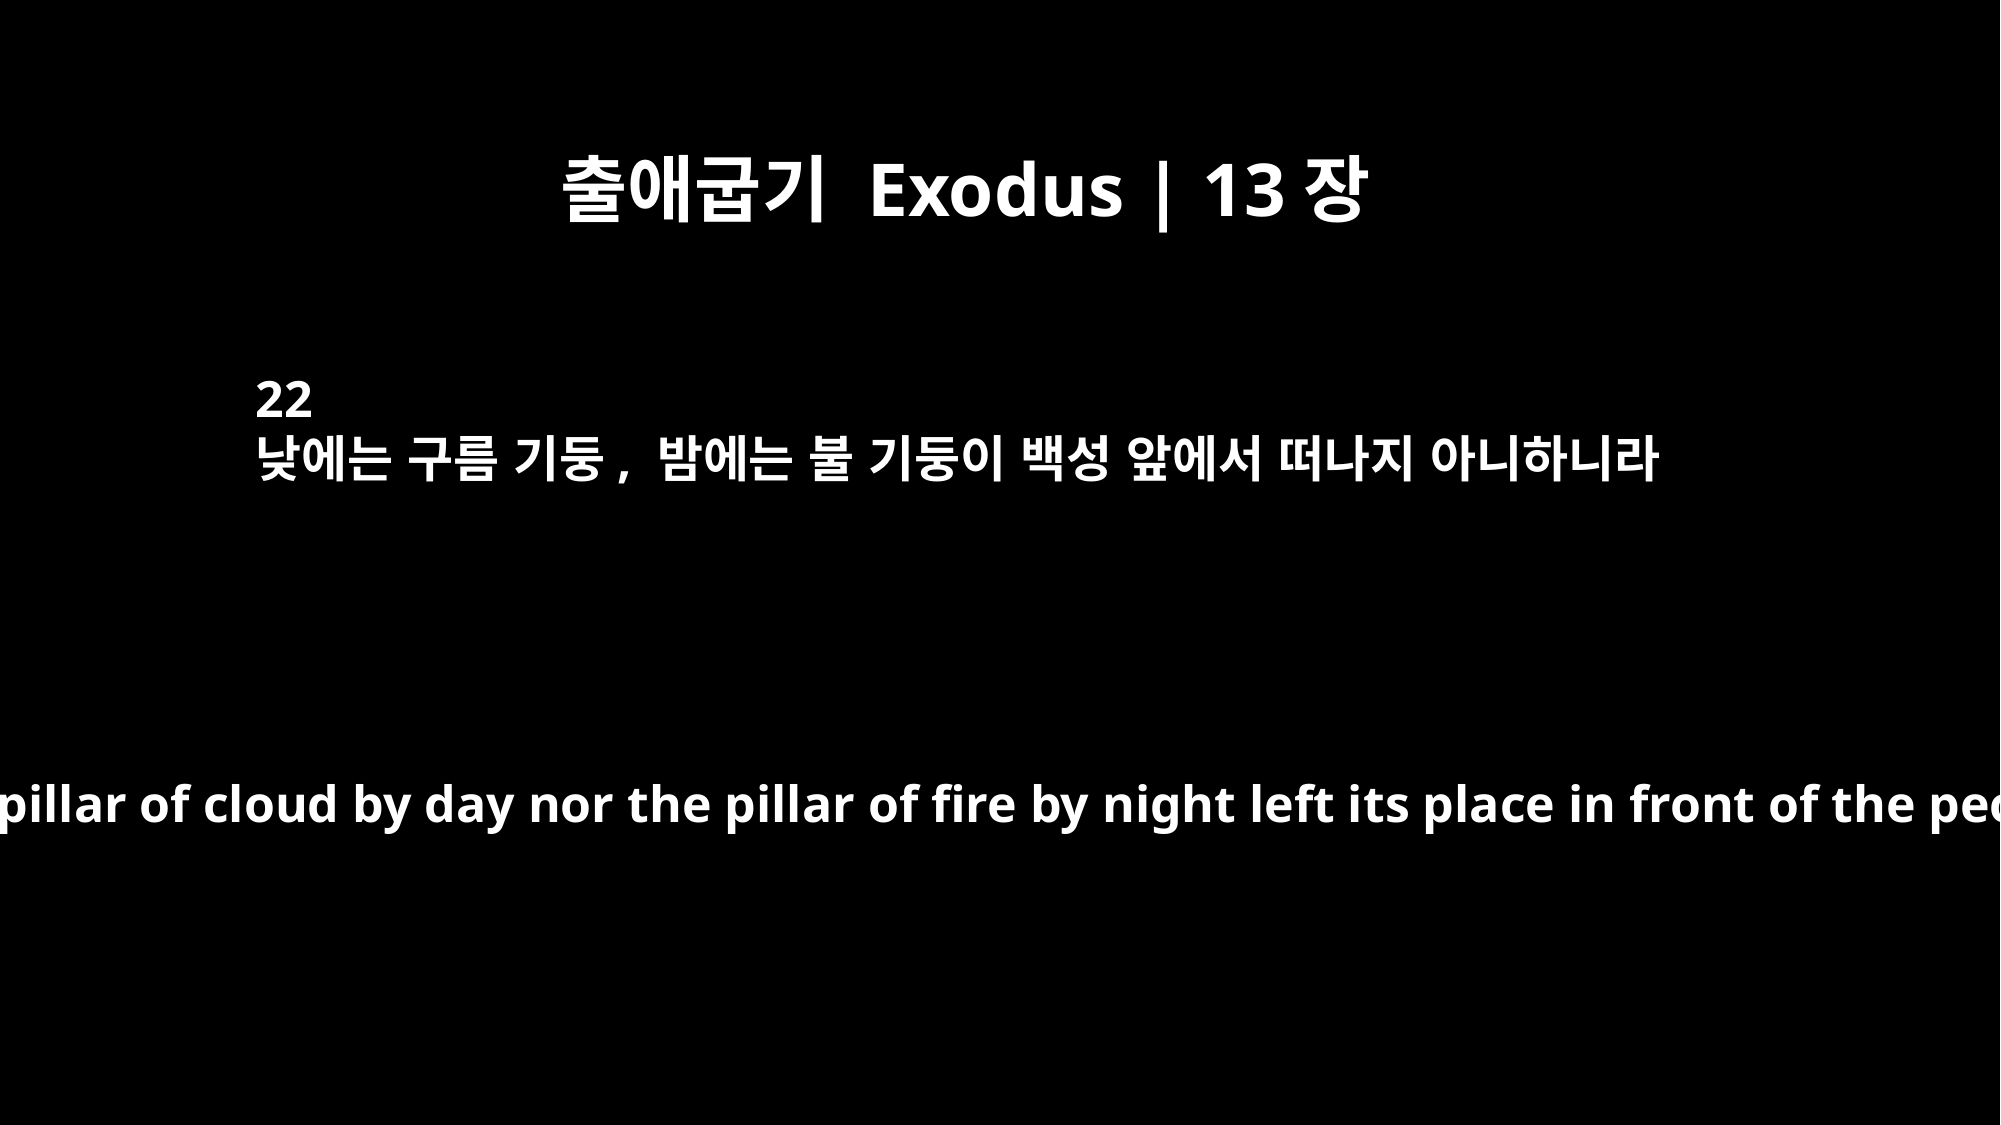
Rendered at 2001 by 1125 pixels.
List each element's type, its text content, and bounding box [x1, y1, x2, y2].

text_box 22 낮에는 구름 기둥, 밤에는 불 기둥이 백성 앞에서 떠나지 아니하니라 [241, 359, 1676, 495]
text_box Neither the pillar of cloud by day nor the pillar of fire by night left its place in front of the people. [0, 764, 2000, 840]
text_box 출애굽기 Exodus | 13장 [545, 136, 1387, 239]
